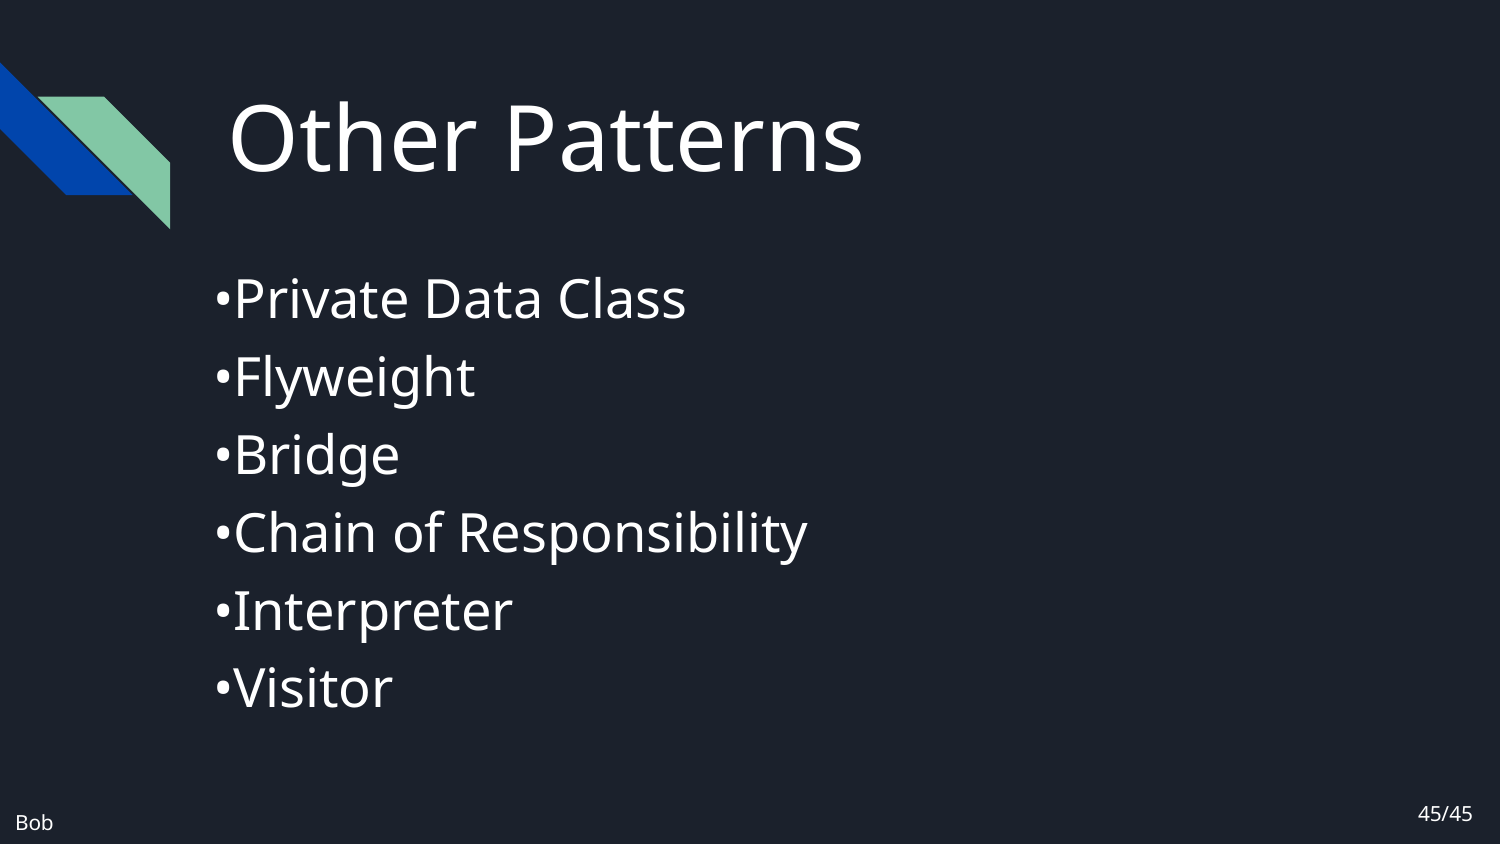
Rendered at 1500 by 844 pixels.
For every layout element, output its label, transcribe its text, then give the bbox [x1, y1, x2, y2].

list •Private Data Class •Flyweight •Bridge •Chain of Responsibility •Interpreter •Visitor [198, 257, 1353, 735]
title Other Patterns [212, 64, 1368, 215]
list Bob [0, 791, 118, 844]
list 45/45 [1403, 781, 1500, 844]
